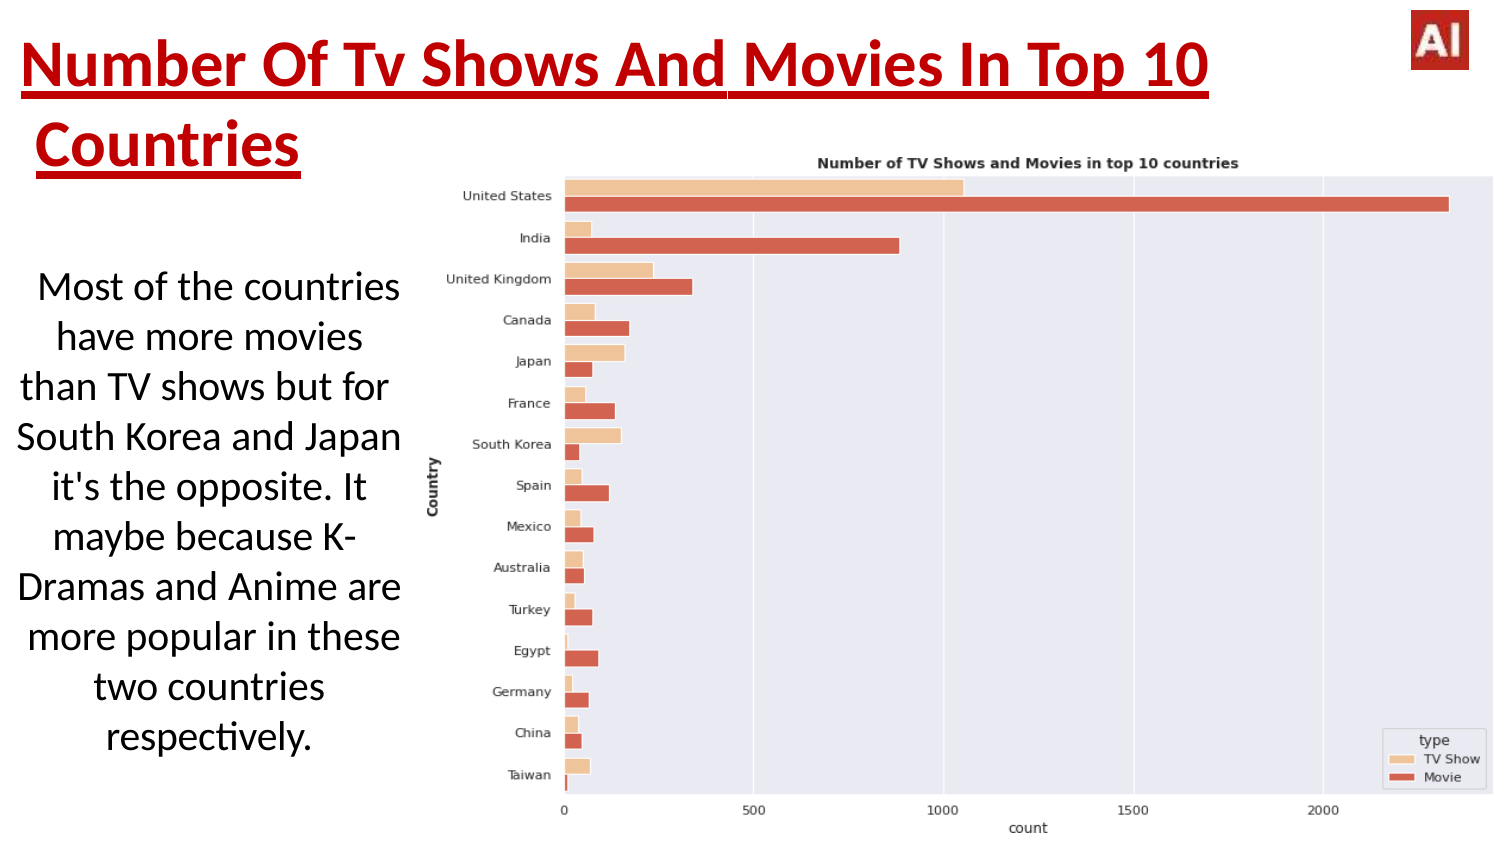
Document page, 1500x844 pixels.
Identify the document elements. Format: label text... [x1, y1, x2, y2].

title Number Of Tv Shows And Movies In Top 10 Countries [18, 17, 1221, 180]
text_box Most of the countries have more movies than TV shows but for South Korea and Japan it's the opposite. It maybe because K- Dramas and Anime are more popular in these two countries respectively. [13, 256, 404, 759]
picture [1411, 10, 1469, 70]
picture [426, 157, 1494, 833]
